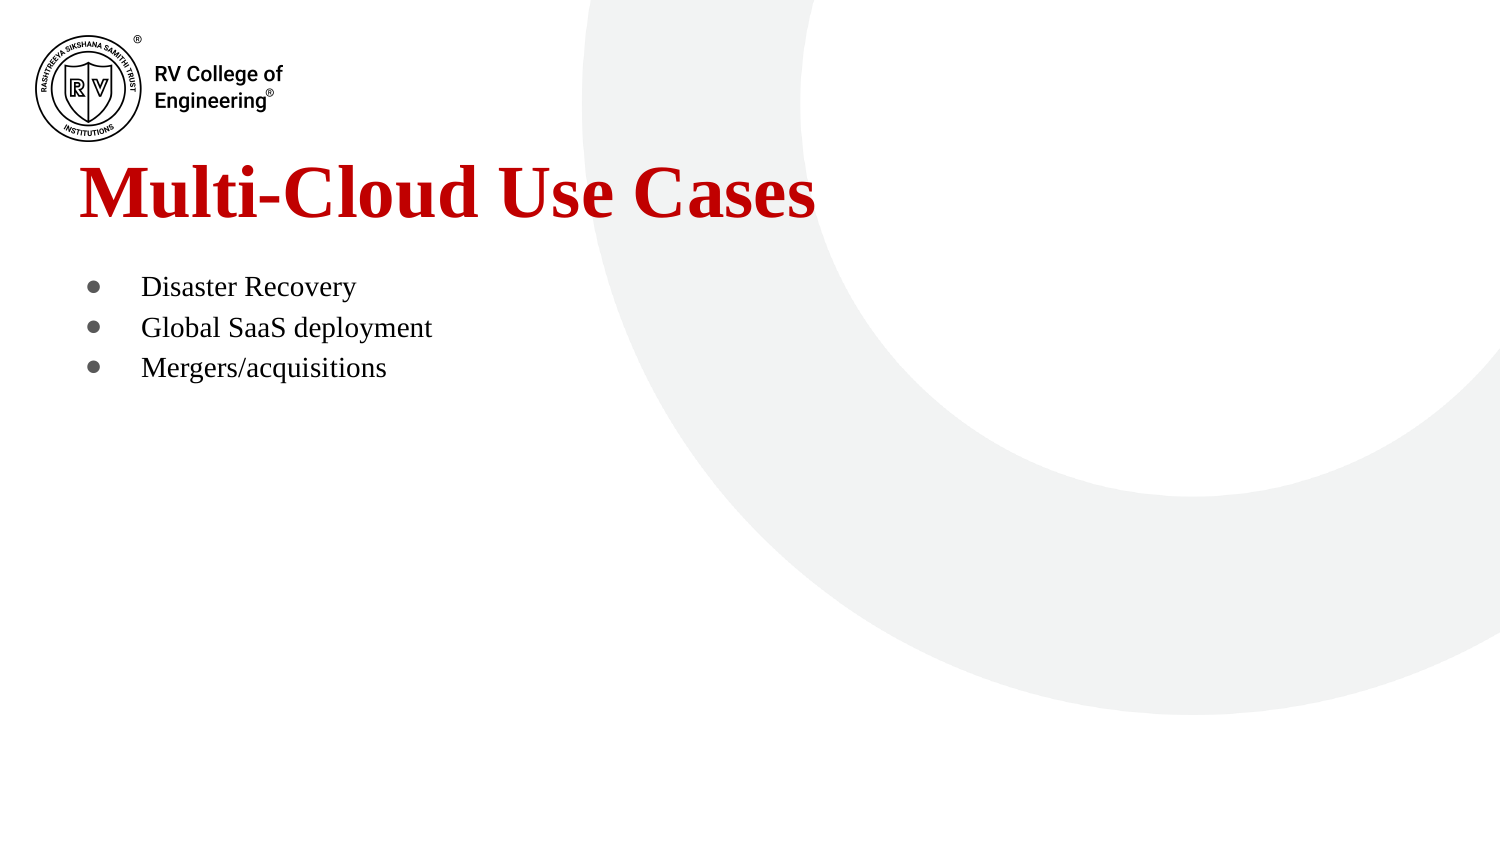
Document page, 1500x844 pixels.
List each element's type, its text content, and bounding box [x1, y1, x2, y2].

picture [0, 0, 1500, 844]
list Disaster Recovery Global SaaS deployment Mergers/acquisitions [51, 247, 1449, 808]
title Multi-Cloud Use Cases [64, 127, 1462, 222]
